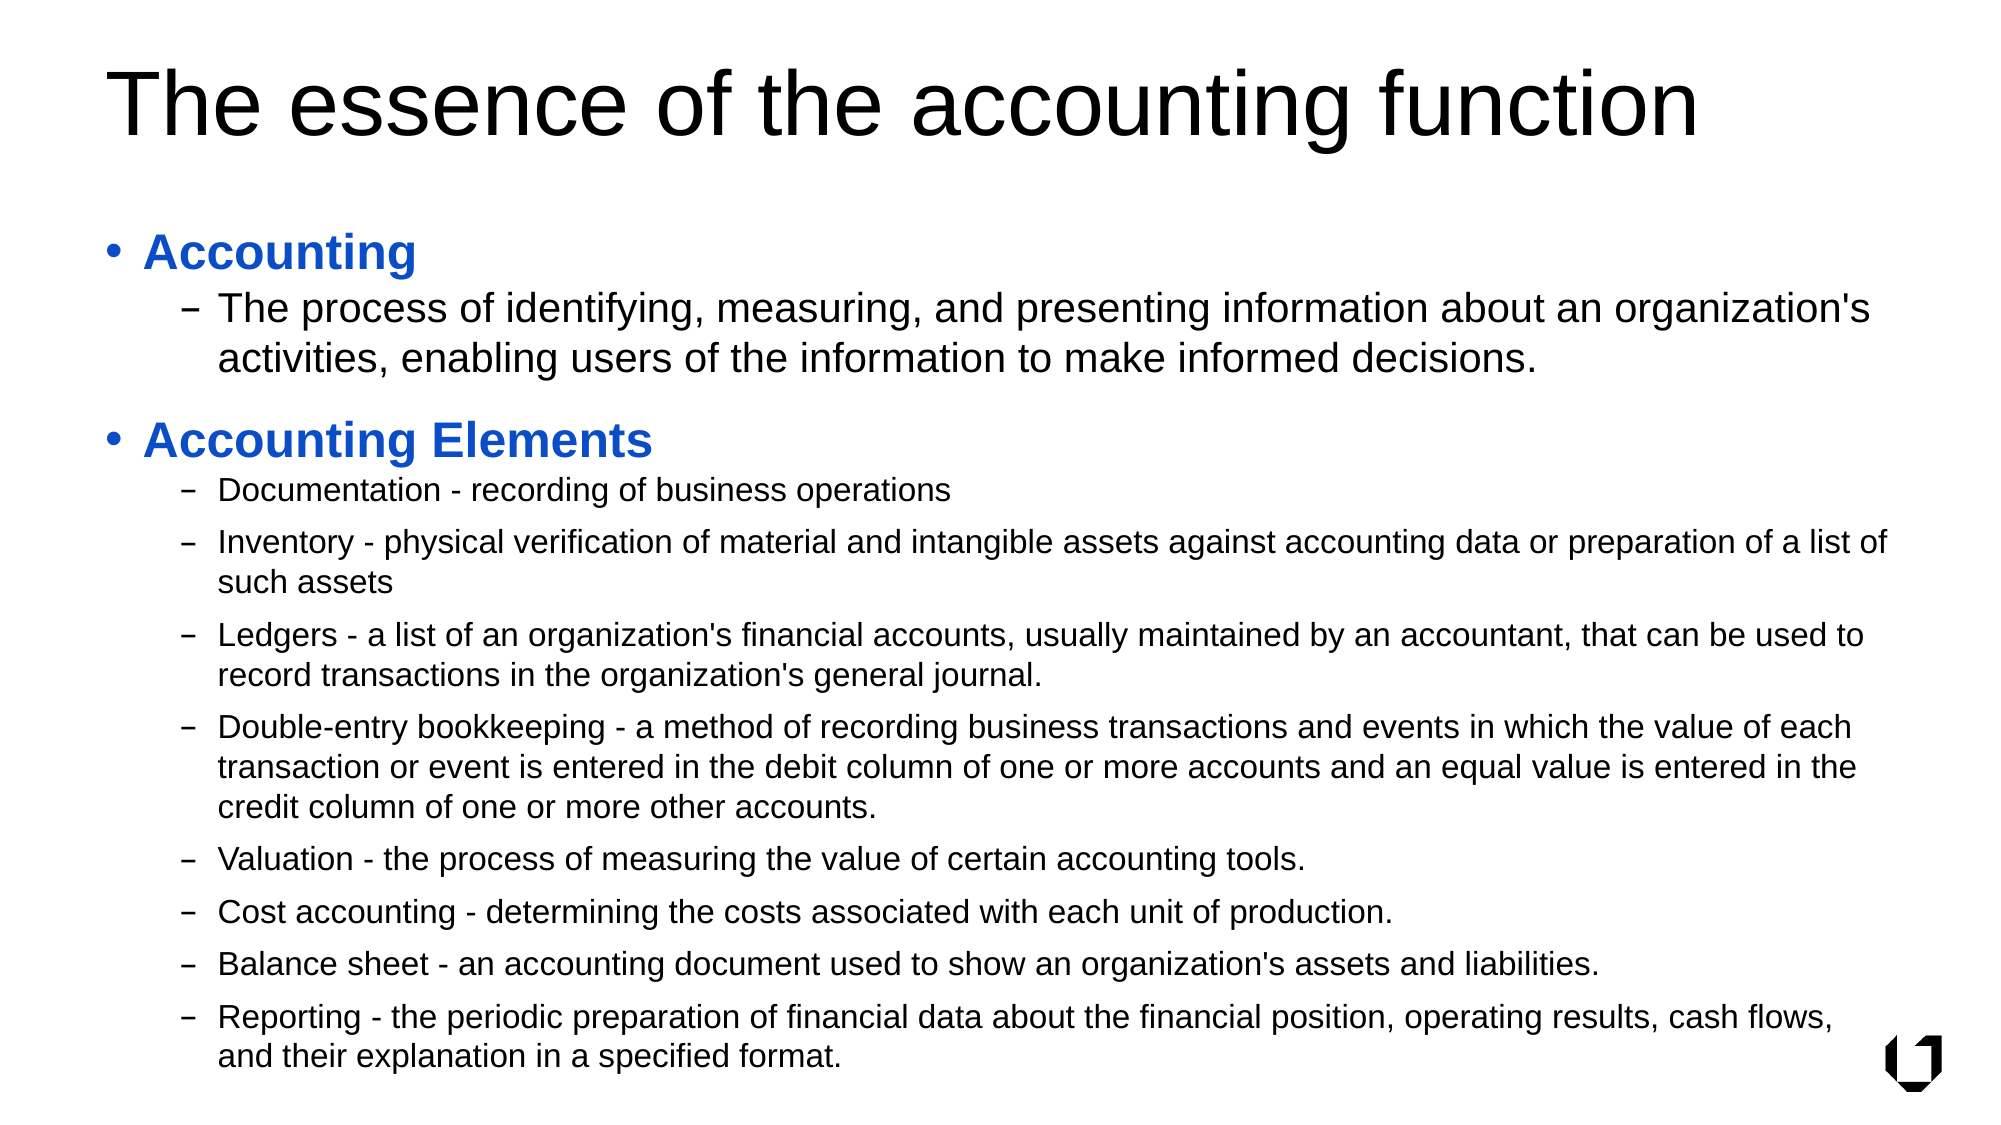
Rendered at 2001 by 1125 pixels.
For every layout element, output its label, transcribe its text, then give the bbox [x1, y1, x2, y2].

picture [1885, 1035, 1942, 1092]
list Accounting The process of identifying, measuring, and presenting information about an organization's activities, enabling users of the information to make informed decisions. Accounting Elements Documentation - recording of business operations Inventory - physical verification of material and intangible assets against accounting data or preparation of a list of such assets Ledgers - a list of an organization's financial accounts, usually maintained by an accountant, that can be used to record transactions in the organization's general journal. Double-entry bookkeeping - a method of recording business transactions and events in which the value of each transaction or event is entered in the debit column of one or more accounts and an equal value is entered in the credit column of one or more other accounts. Valuation - the process of measuring the value of certain accounting tools. Cost accounting - determining the costs associated with each unit of production. Balance sheet - an accounting document used to show an organization's assets and liabilities. Reporting - the periodic preparation of financial data about the financial position, operating results, cash flows, and their explanation in a specified format. [90, 219, 1914, 1012]
title The essence of the accounting function [90, 48, 1914, 219]
